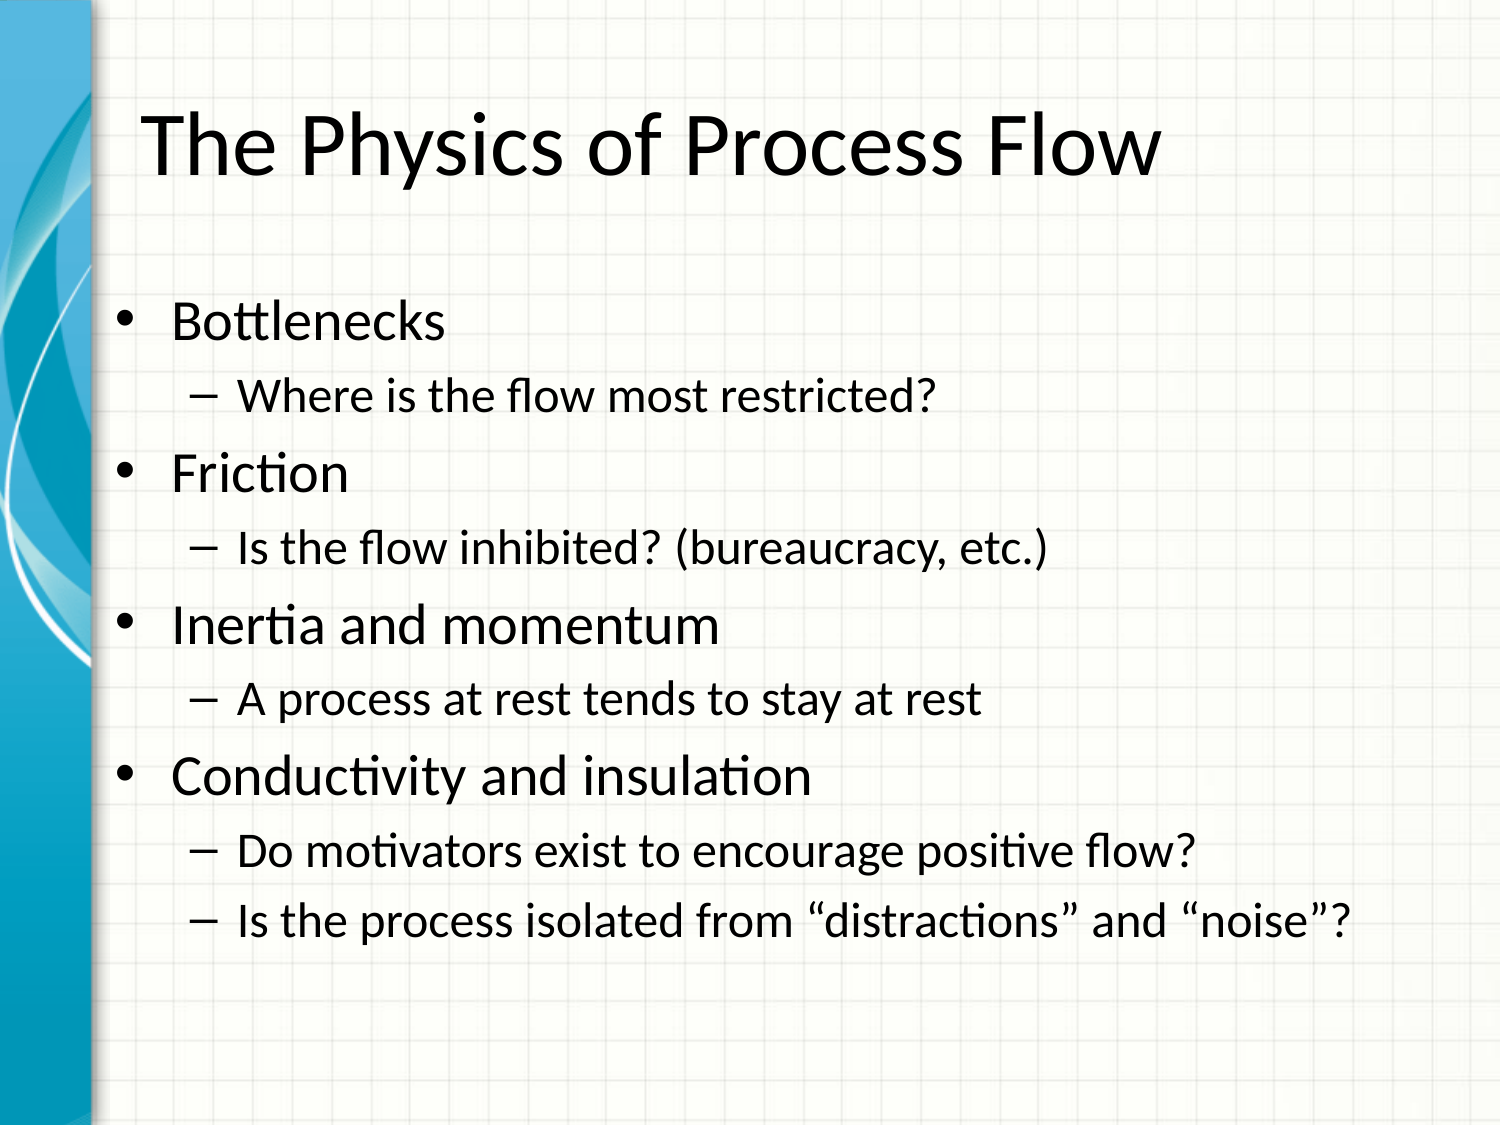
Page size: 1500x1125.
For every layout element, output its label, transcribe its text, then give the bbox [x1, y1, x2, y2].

picture [0, 0, 1500, 1125]
title The Physics of Process Flow [125, 45, 1450, 233]
list Bottlenecks Where is the flow most restricted? Friction Is the flow inhibited? (bureaucracy, etc.) Inertia and momentum A process at rest tends to stay at rest Conductivity and insulation Do motivators exist to encourage positive flow? Is the process isolated from “distractions” and “noise”? [99, 275, 1471, 1075]
